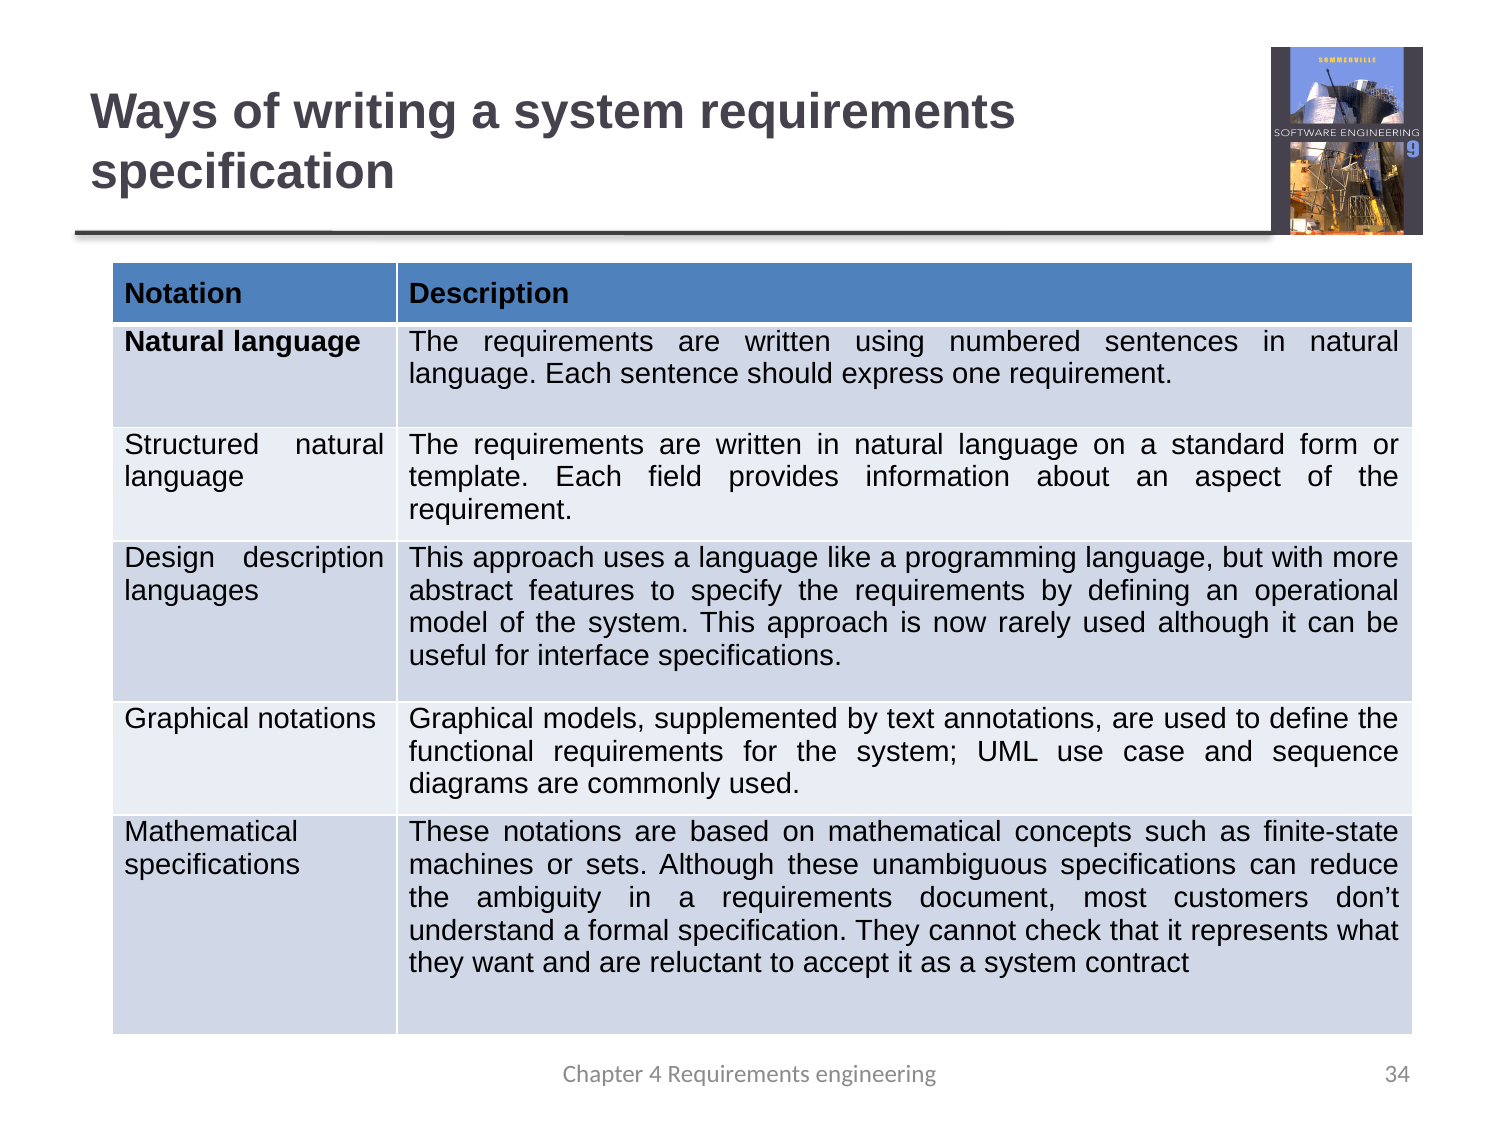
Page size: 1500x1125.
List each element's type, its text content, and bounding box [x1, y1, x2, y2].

table_cell Graphical notations [113, 703, 396, 814]
table_cell The requirements are written using numbered sentences in natural language. Each sentence should express one requirement. [398, 327, 1412, 427]
table_cell Structured natural language [113, 428, 396, 540]
title Ways of writing a system requirements specification [74, 44, 1272, 233]
table_cell Design description languages [113, 542, 396, 701]
picture [1272, 47, 1423, 235]
table_header Notation [113, 263, 396, 322]
table_cell Graphical models, supplemented by text annotations, are used to define the functional requirements for the system; UML use case and sequence diagrams are commonly used. [398, 703, 1412, 814]
slide_number 34 [1074, 1042, 1425, 1103]
table_cell This approach uses a language like a programming language, but with more abstract features to specify the requirements by defining an operational model of the system. This approach is now rarely used although it can be useful for interface specifications. [398, 542, 1412, 701]
footer Chapter 4 Requirements engineering [512, 1042, 988, 1103]
table_header Description [398, 263, 1412, 322]
table_cell The requirements are written in natural language on a standard form or template. Each field provides information about an aspect of the requirement. [398, 428, 1412, 540]
table_cell Mathematical specifications [113, 816, 396, 1034]
table_cell Natural language [113, 327, 396, 427]
table_cell These notations are based on mathematical concepts such as finite-state machines or sets. Although these unambiguous specifications can reduce the ambiguity in a requirements document, most customers don’t understand a formal specification. They cannot check that it represents what they want and are reluctant to accept it as a system contract [398, 816, 1412, 1034]
